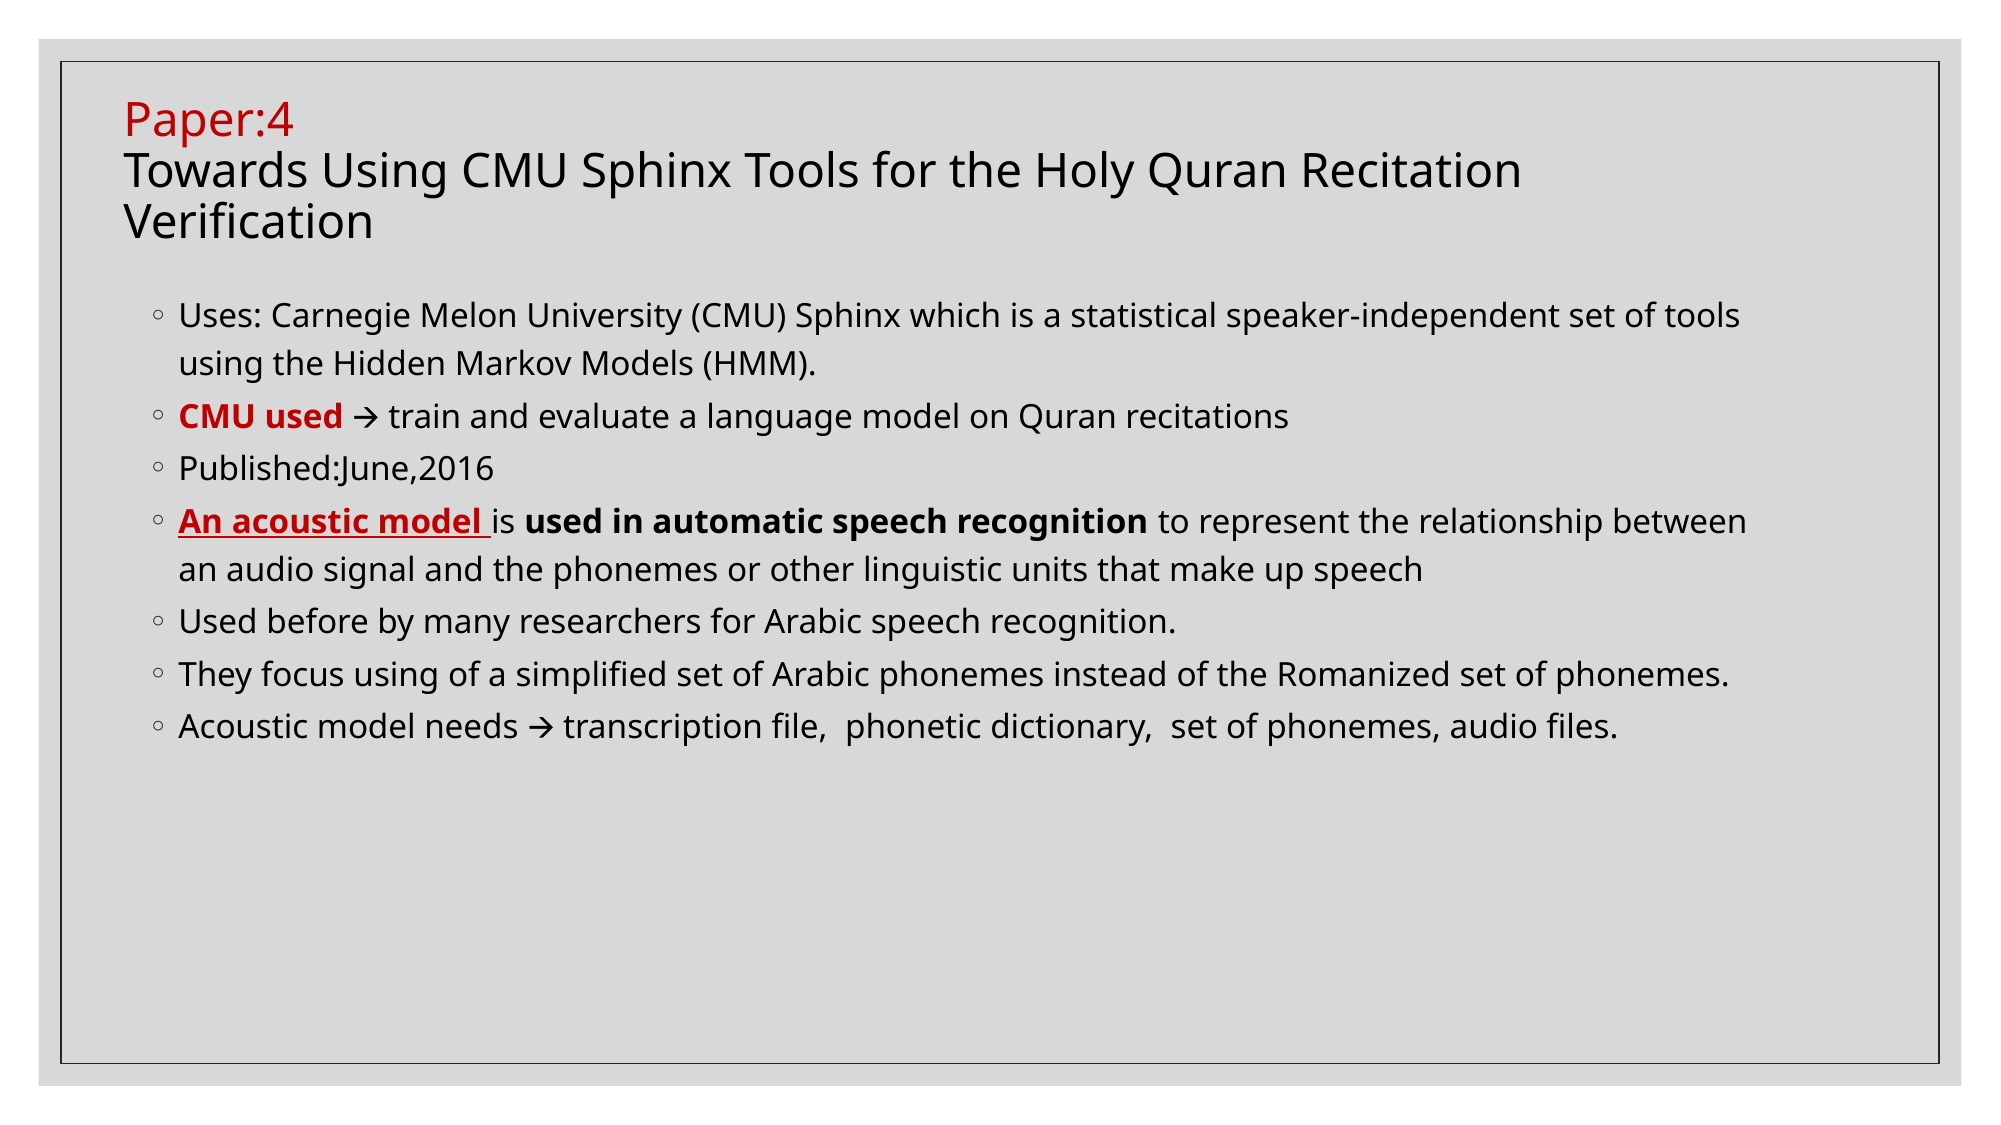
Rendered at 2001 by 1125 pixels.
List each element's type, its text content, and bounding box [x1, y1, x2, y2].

list Uses: Carnegie Melon University (CMU) Sphinx which is a statistical speaker-independent set of tools using the Hidden Markov Models (HMM). CMU used 🡪 train and evaluate a language model on Quran recitations Published:June,2016 An acoustic model is used in automatic speech recognition to represent the relationship between an audio signal and the phonemes or other linguistic units that make up speech Used before by many researchers for Arabic speech recognition. They focus using of a simplified set of Arabic phonemes instead of the Romanized set of phonemes. Acoustic model needs 🡪 transcription file, phonetic dictionary, set of phonemes, audio files. [133, 278, 1800, 940]
title Paper:4 Towards Using CMU Sphinx Tools for the Holy Quran Recitation Verification [108, 87, 1759, 305]
